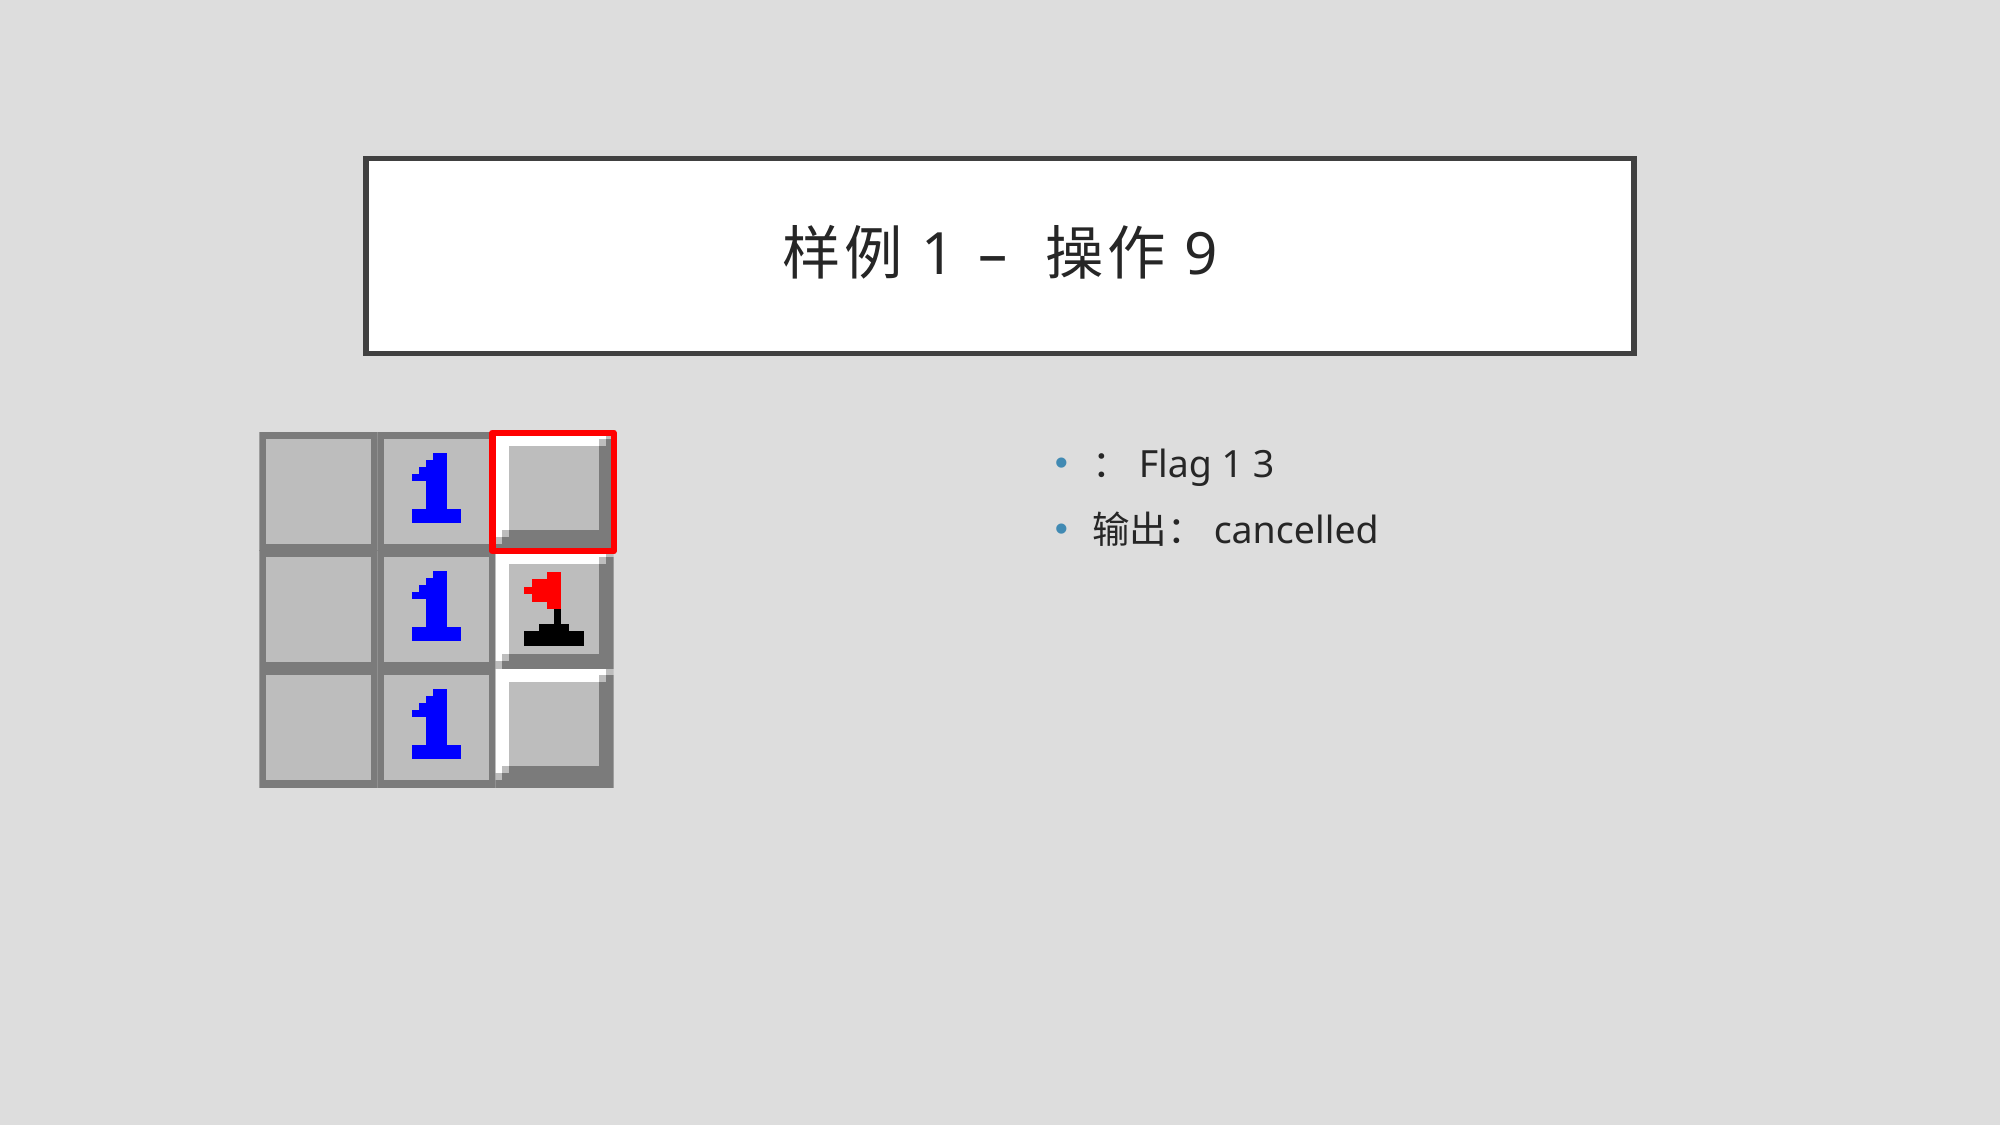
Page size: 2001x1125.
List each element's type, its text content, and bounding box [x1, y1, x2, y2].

table_cell [377, 669, 496, 787]
title 样例1 – 操作9 [363, 156, 1637, 356]
table_cell [259, 669, 377, 787]
table_cell [496, 552, 614, 669]
table_cell [377, 551, 496, 669]
text_box [491, 432, 615, 552]
table_header [259, 433, 377, 551]
table_cell [496, 669, 614, 787]
table_cell [259, 551, 377, 669]
table_header [377, 433, 491, 551]
